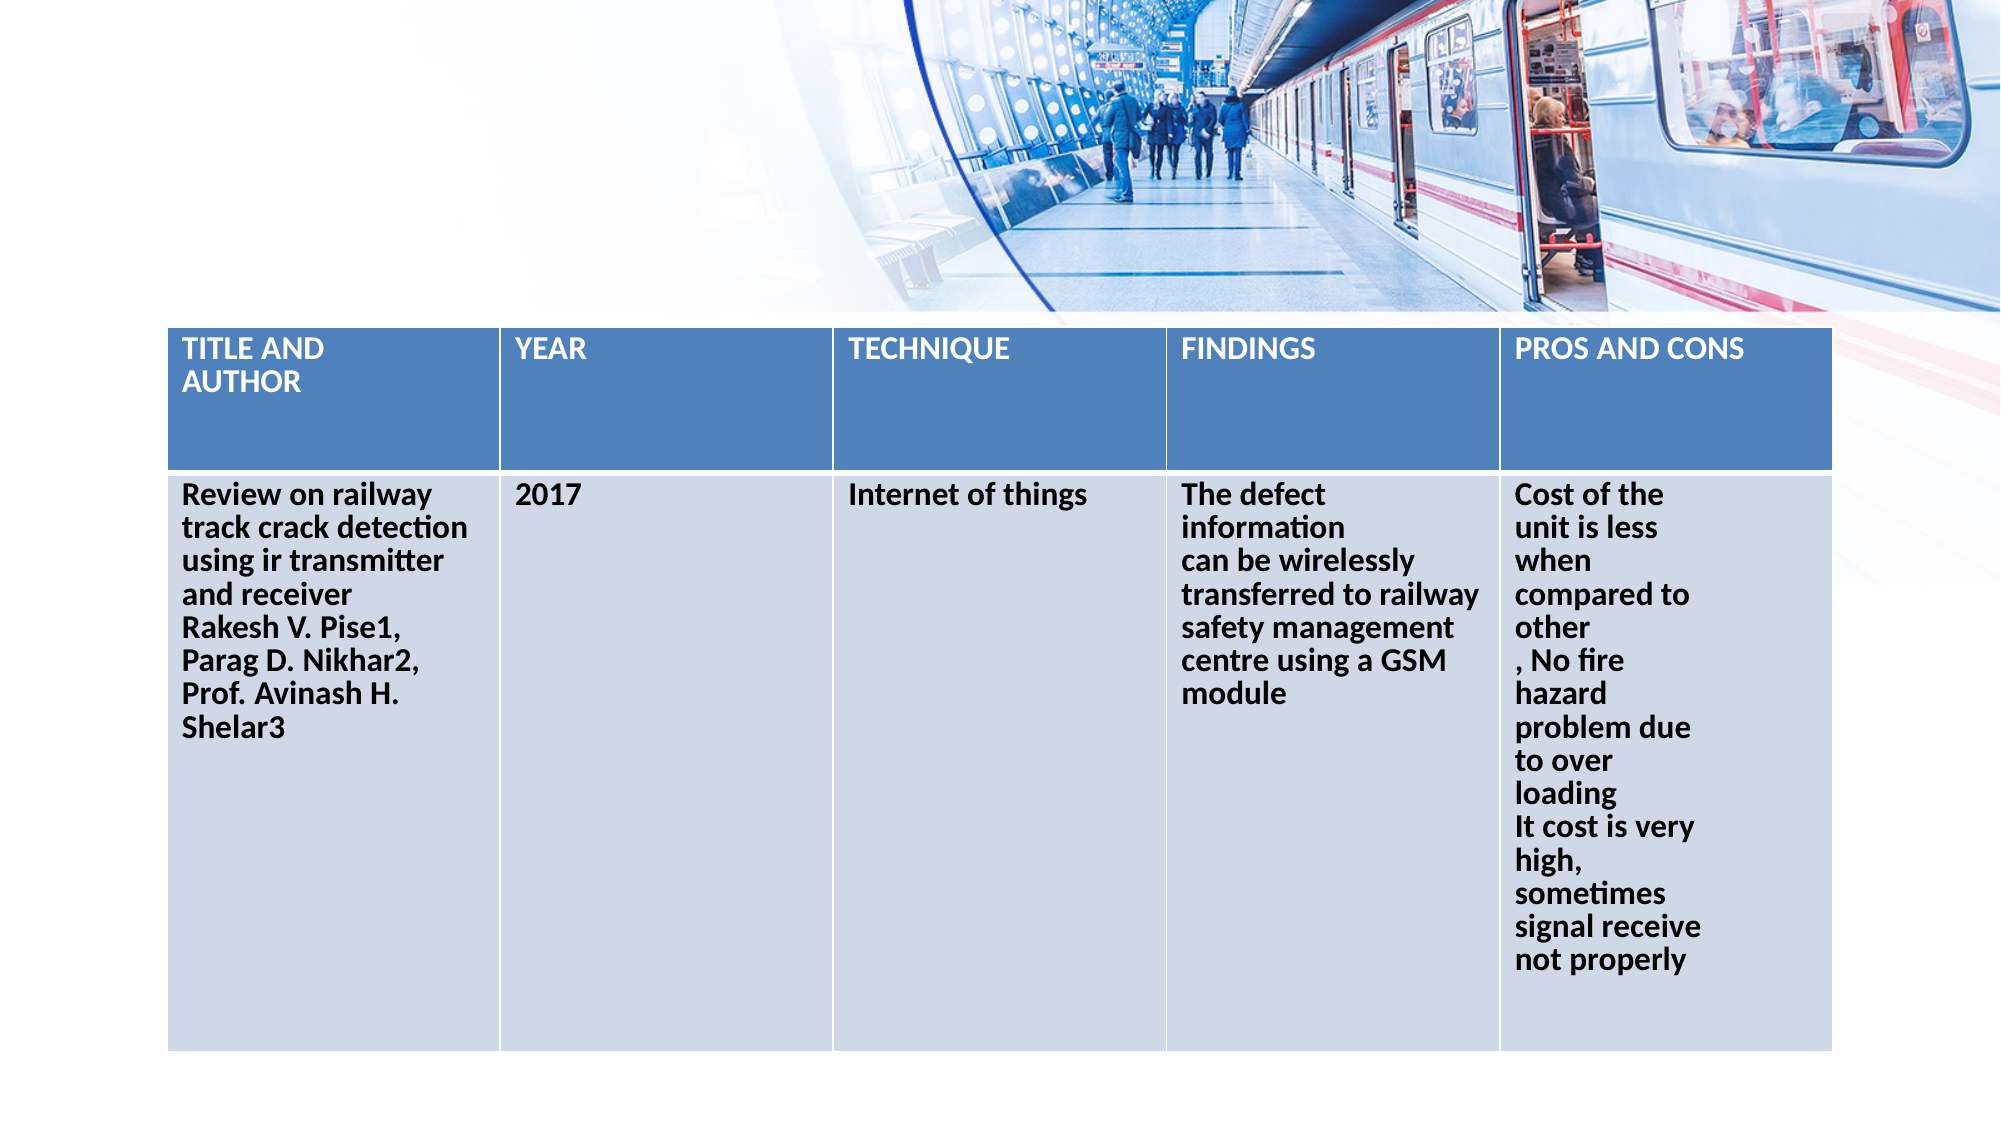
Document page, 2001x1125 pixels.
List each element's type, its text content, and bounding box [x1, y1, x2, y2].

table_cell Review on railway track crack detection using ir transmitter and receiver Rakesh V. Pise1, Parag D. Nikhar2, Prof. Avinash H. Shelar3 [168, 476, 499, 1051]
picture [0, 0, 2001, 1125]
table_header TITLE AND AUTHOR [168, 328, 499, 470]
table_cell Internet of things [834, 476, 1166, 1051]
table_header YEAR [501, 328, 832, 470]
table_header FINDINGS [1167, 328, 1499, 470]
table_header TECHNIQUE [834, 328, 1166, 470]
list [98, 261, 1902, 1031]
table_cell Cost of the unit is less when compared to other , No fire hazard problem due to over loading It cost is very high, sometimes signal receive not properly [1501, 476, 1832, 1051]
table_header PROS AND CONS [1501, 328, 1832, 470]
table_cell The defect information can be wirelessly transferred to railway safety management centre using a GSM module [1167, 476, 1499, 1051]
table_cell 2017 [501, 476, 832, 1051]
